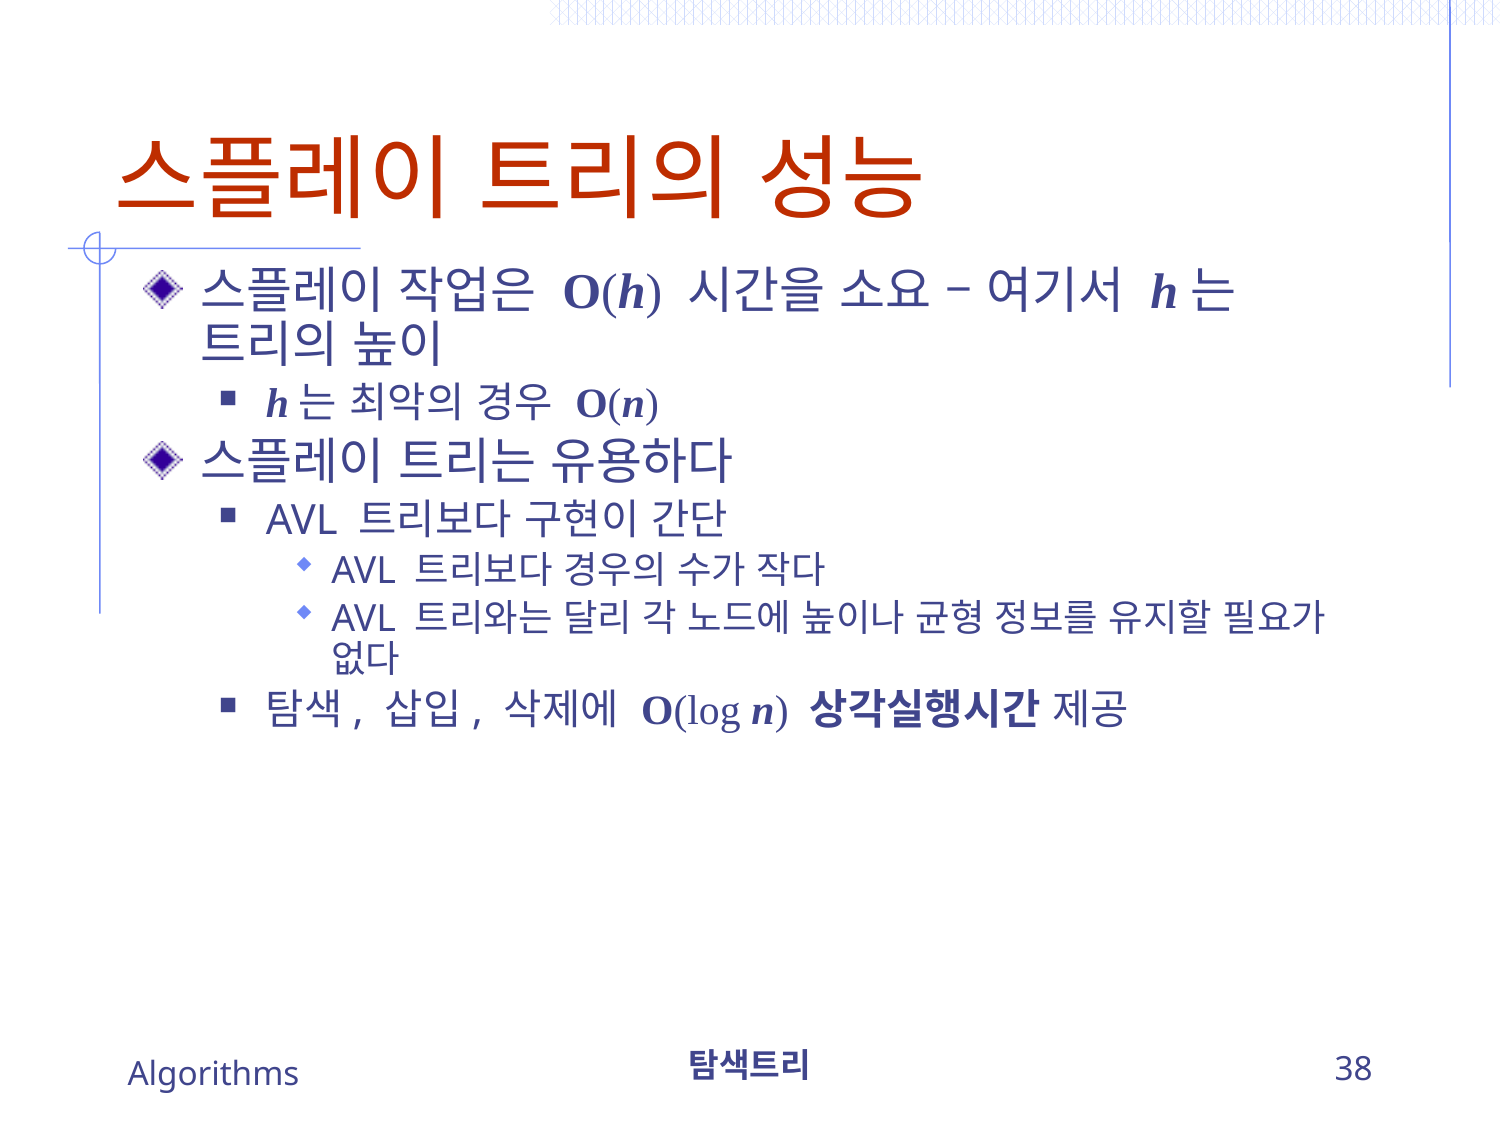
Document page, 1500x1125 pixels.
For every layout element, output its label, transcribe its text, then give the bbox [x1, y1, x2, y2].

footer 탐색트리 [512, 1024, 988, 1101]
picture [143, 441, 183, 480]
picture [143, 270, 183, 309]
list 스플레이 작업은 O(h) 시간을 소요 – 여기서 h는 트리의 높이 h는 최악의 경우 O(n) 스플레이 트리는 유용하다 AVL 트리보다 구현이 간단 AVL 트리보다 경우의 수가 작다 AVL 트리와는 달리 각 노드에 높이나 균형 정보를 유지할 필요가 없다 탐색, 삽입, 삭제에 O(log n) 상각실행시간 제공 [128, 257, 1384, 934]
slide_number 38 [1074, 1024, 1388, 1101]
slide_number Algorithms [112, 1024, 469, 1101]
title 스플레이 트리의 성능 [99, 49, 1395, 238]
